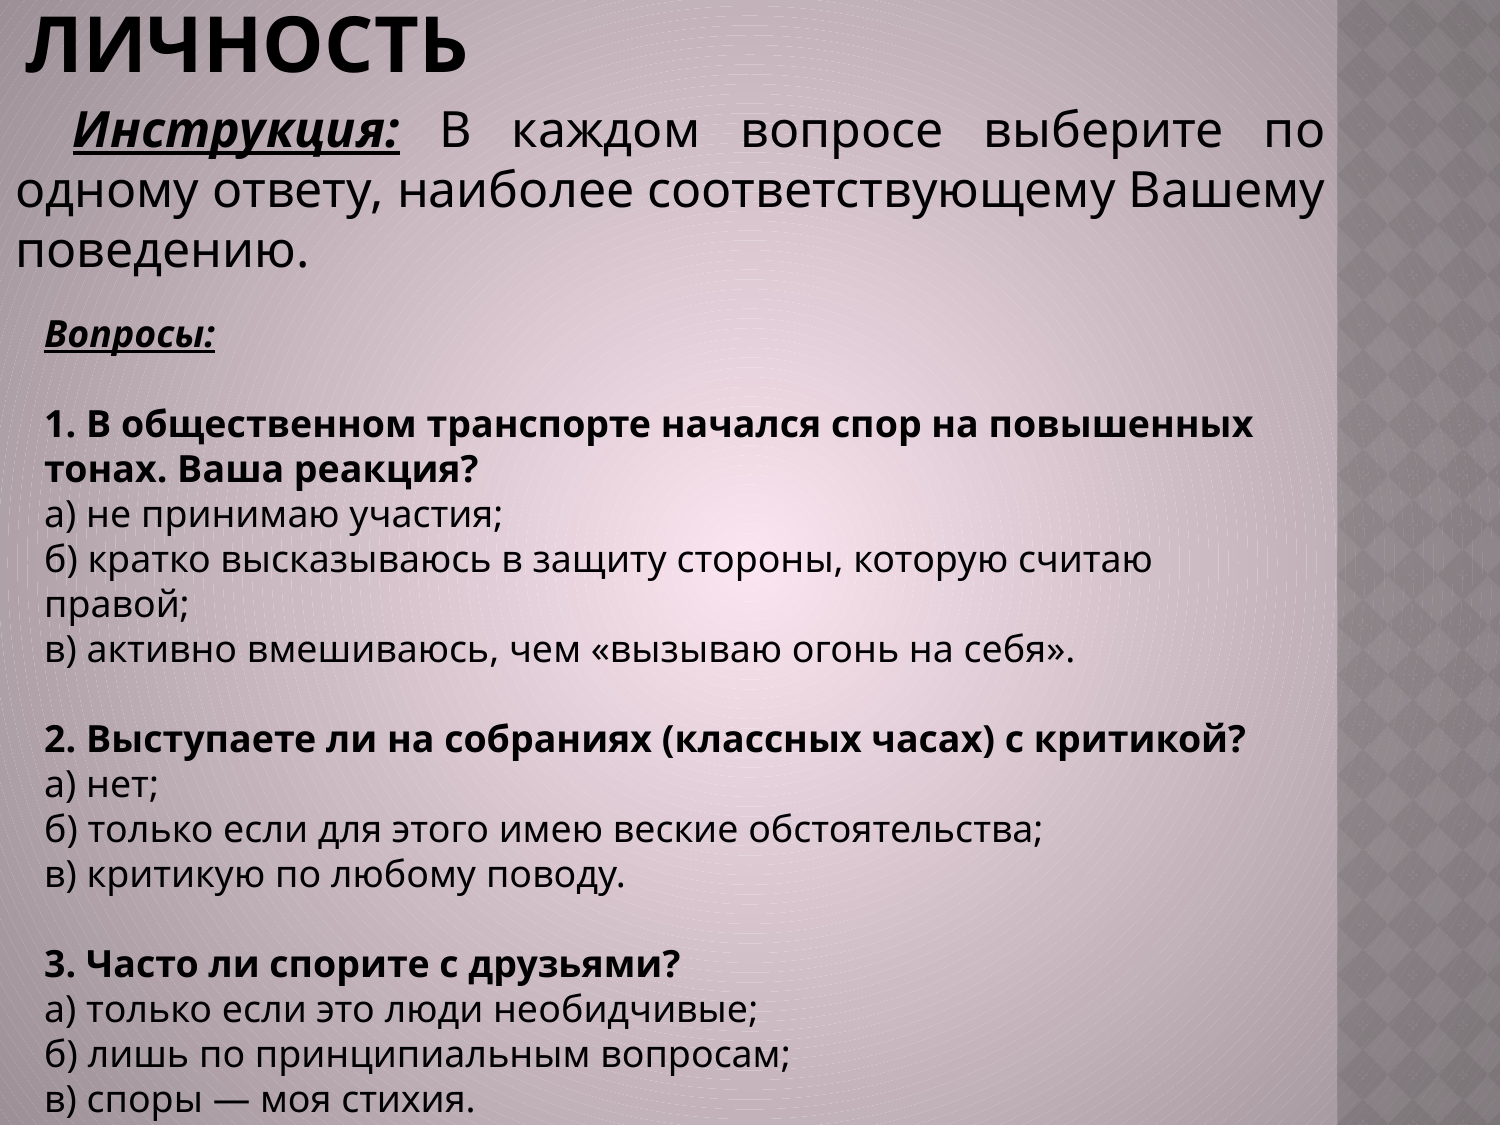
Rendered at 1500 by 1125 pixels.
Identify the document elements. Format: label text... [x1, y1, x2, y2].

title Конфликтная ли вы личность [17, 0, 1206, 89]
list Инструкция: В каждом вопросе выберите по одному ответу, наиболее соответствующему Вашему поведению. [0, 90, 1341, 291]
text_box Вопросы: 1. В общественном транспорте начался спор на повышенных тонах. Ваша реакция? а) не принимаю участия; б) кратко высказываюсь в защиту стороны, которую считаю правой; в) активно вмешиваюсь, чем «вызываю огонь на себя». 2. Выступаете ли на собраниях (классных часах) с критикой? а) нет; б) только если для этого имею веские обстоятельства; в) критикую по любому поводу. 3. Часто ли спорите с друзьями? а) только если это люди необидчивые; б) лишь по принципиальным вопросам; в) споры — моя стихия. [29, 302, 1317, 1125]
